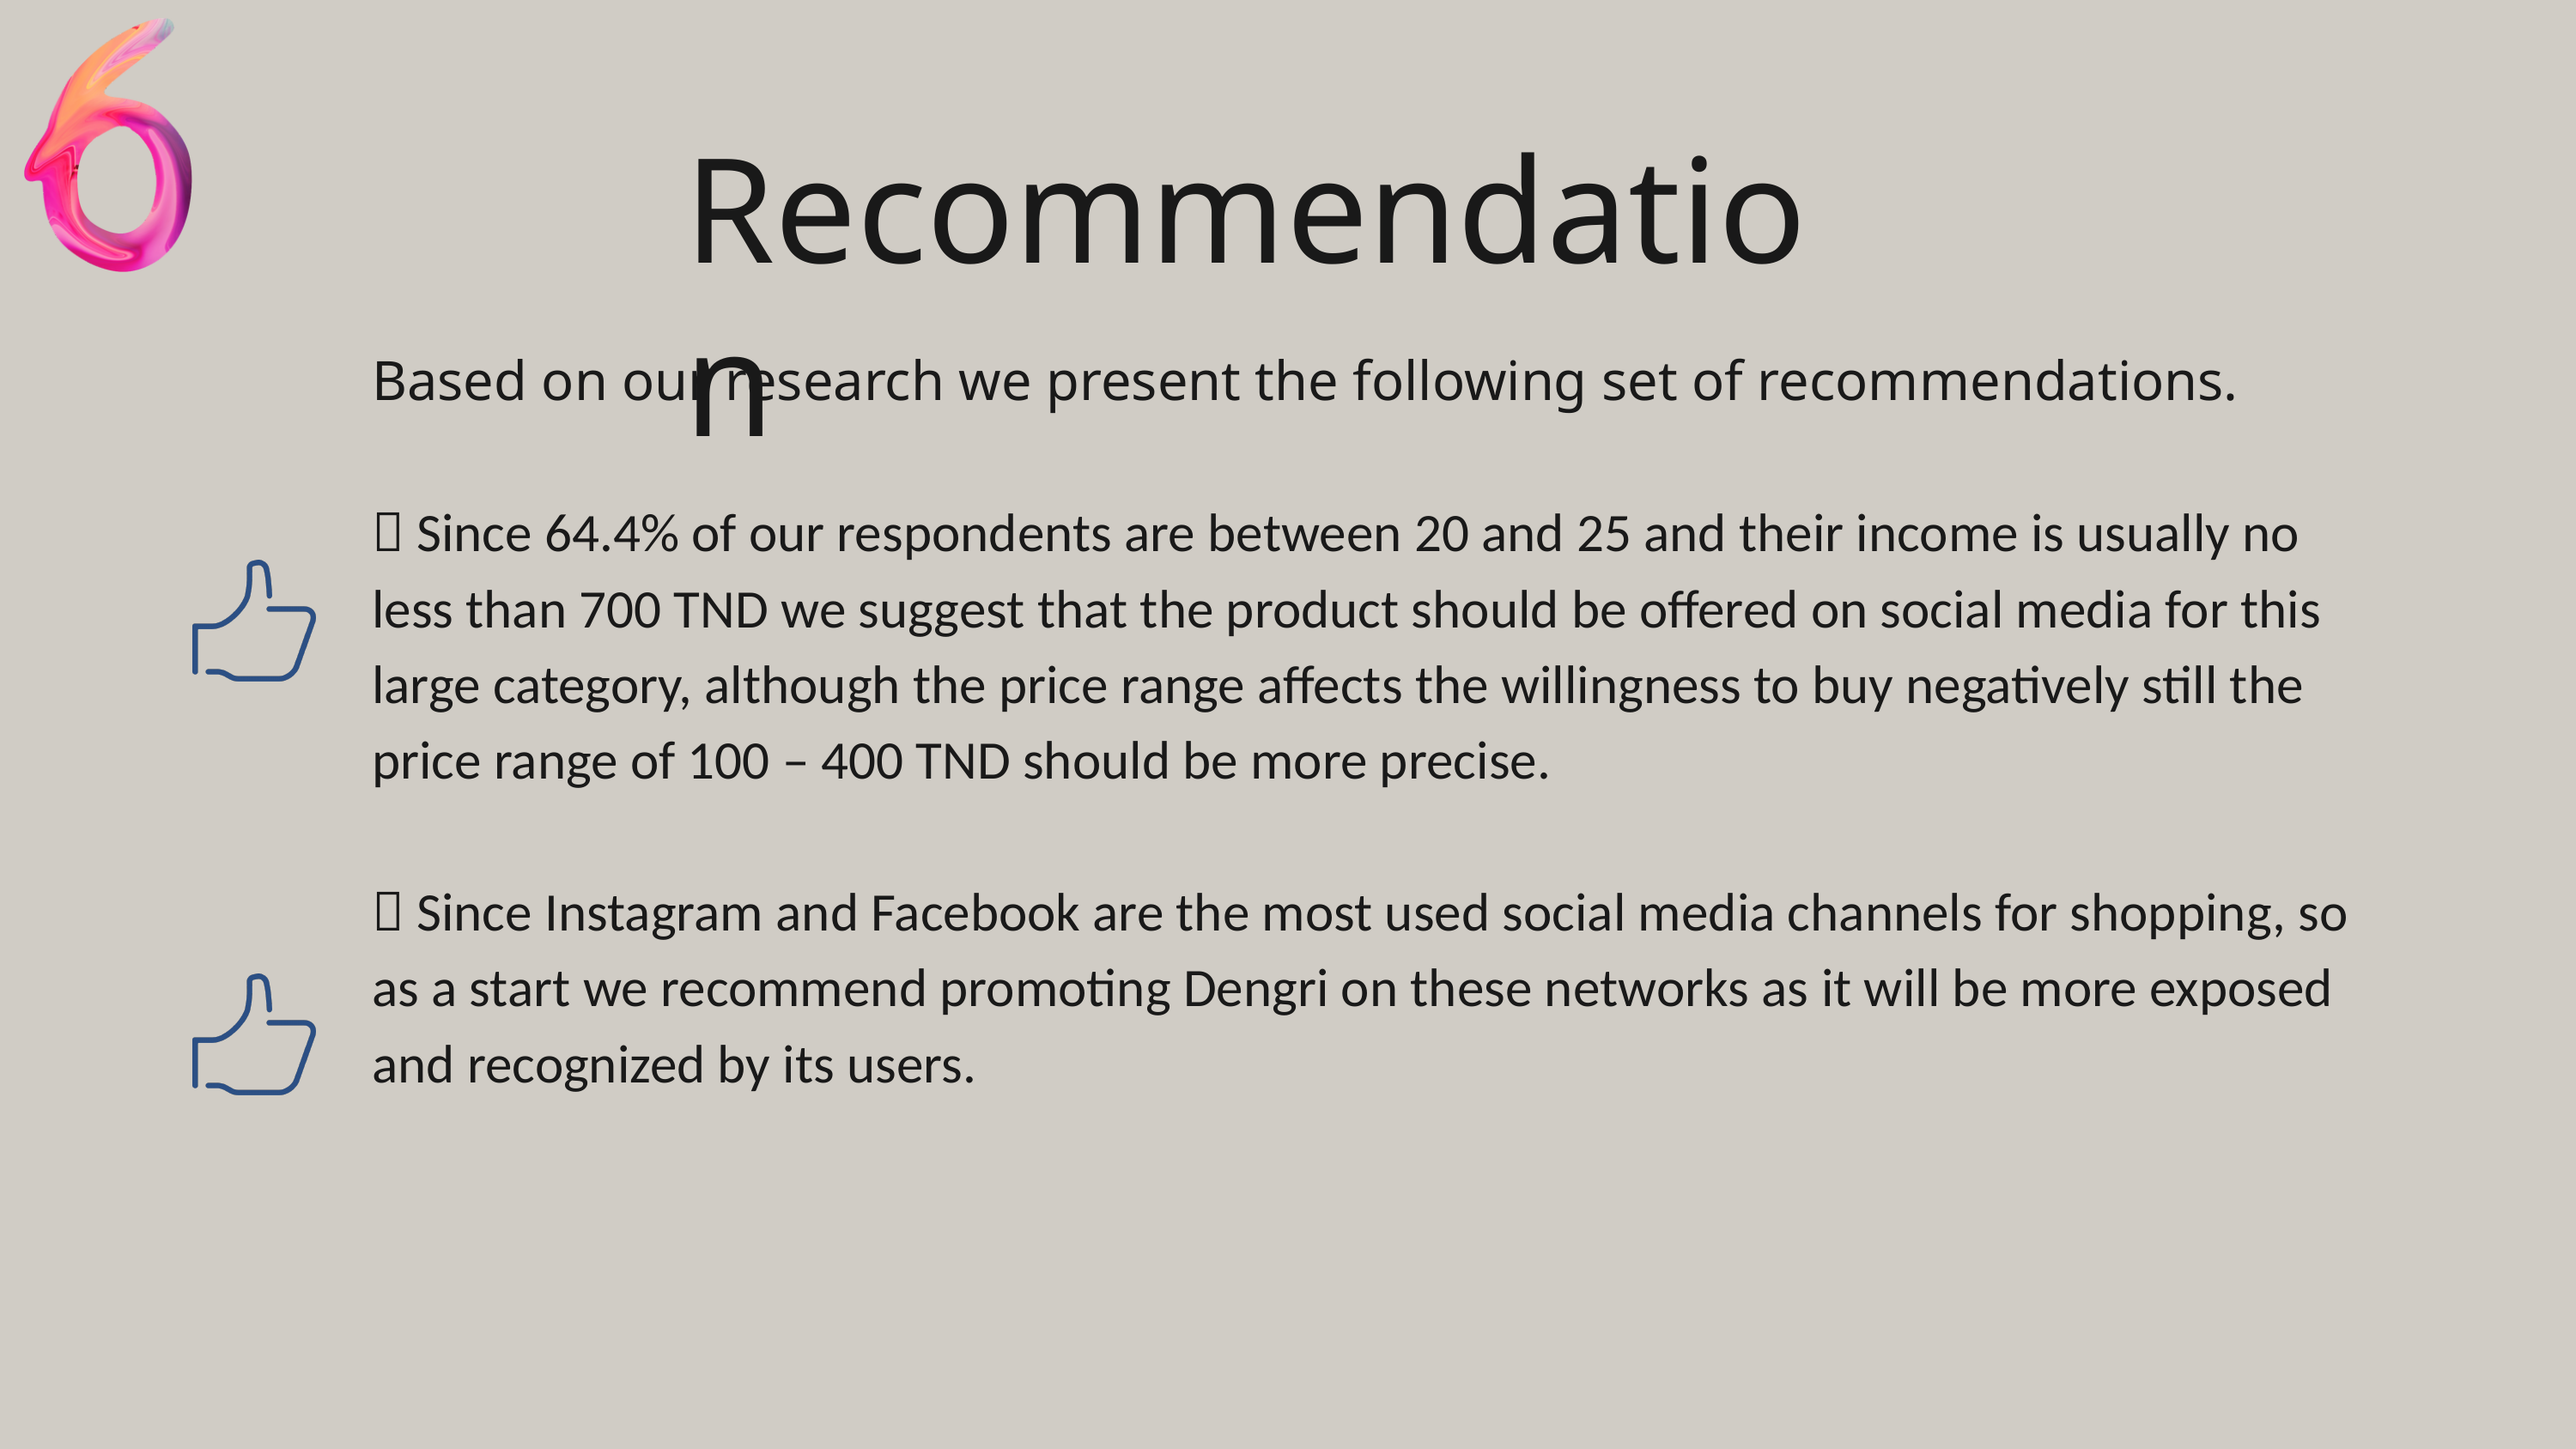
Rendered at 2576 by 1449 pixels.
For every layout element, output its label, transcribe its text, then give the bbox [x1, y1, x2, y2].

picture [191, 973, 316, 1095]
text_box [684, 116, 1892, 427]
picture [191, 560, 316, 682]
picture [23, 18, 193, 272]
text_box Based on our research we present the following set of recommendations.  Since 64.4% of our respondents are between 20 and 25 and their income is usually no less than 700 TND we suggest that the product should be offered on social media for this large category, although the price range affects the willingness to buy negatively still the price range of 100 – 400 TND should be more precise.  Since Instagram and Facebook are the most used social media channels for shopping, so as a start we recommend promoting Dengri on these networks as it will be more exposed and recognized by its users. [372, 335, 2373, 1169]
